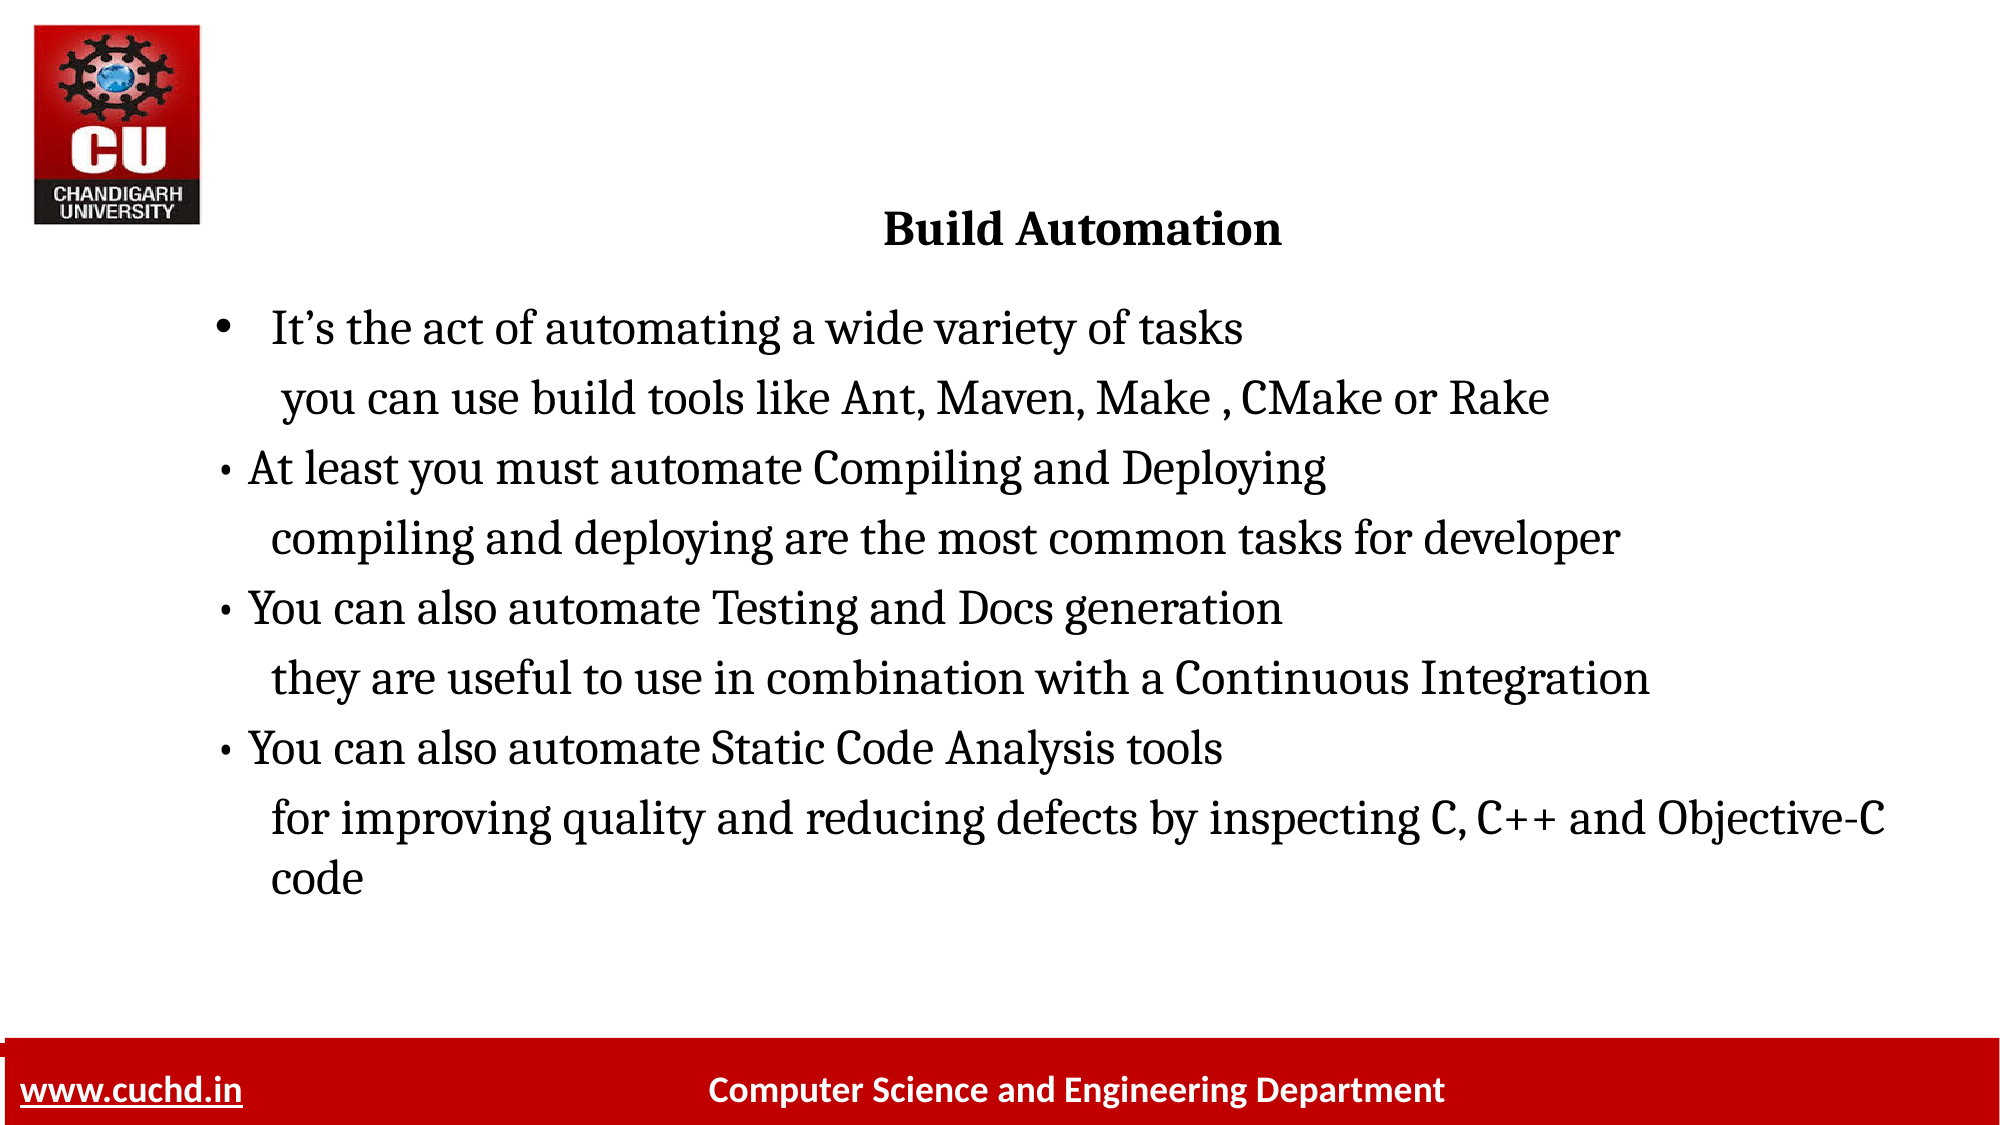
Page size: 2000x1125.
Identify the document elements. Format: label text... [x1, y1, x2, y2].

picture [33, 24, 202, 225]
title Build Automation [216, 174, 1950, 275]
list It’s the act of automating a wide variety of tasks you can use build tools like Ant, Maven, Make , CMake or Rake • At least you must automate Compiling and Deploying compiling and deploying are the most common tasks for developer • You can also automate Testing and Docs generation they are useful to use in combination with a Continuous Integration • You can also automate Static Code Analysis tools for improving quality and reducing defects by inspecting C, C++ and Objective-C code [199, 287, 1950, 1025]
